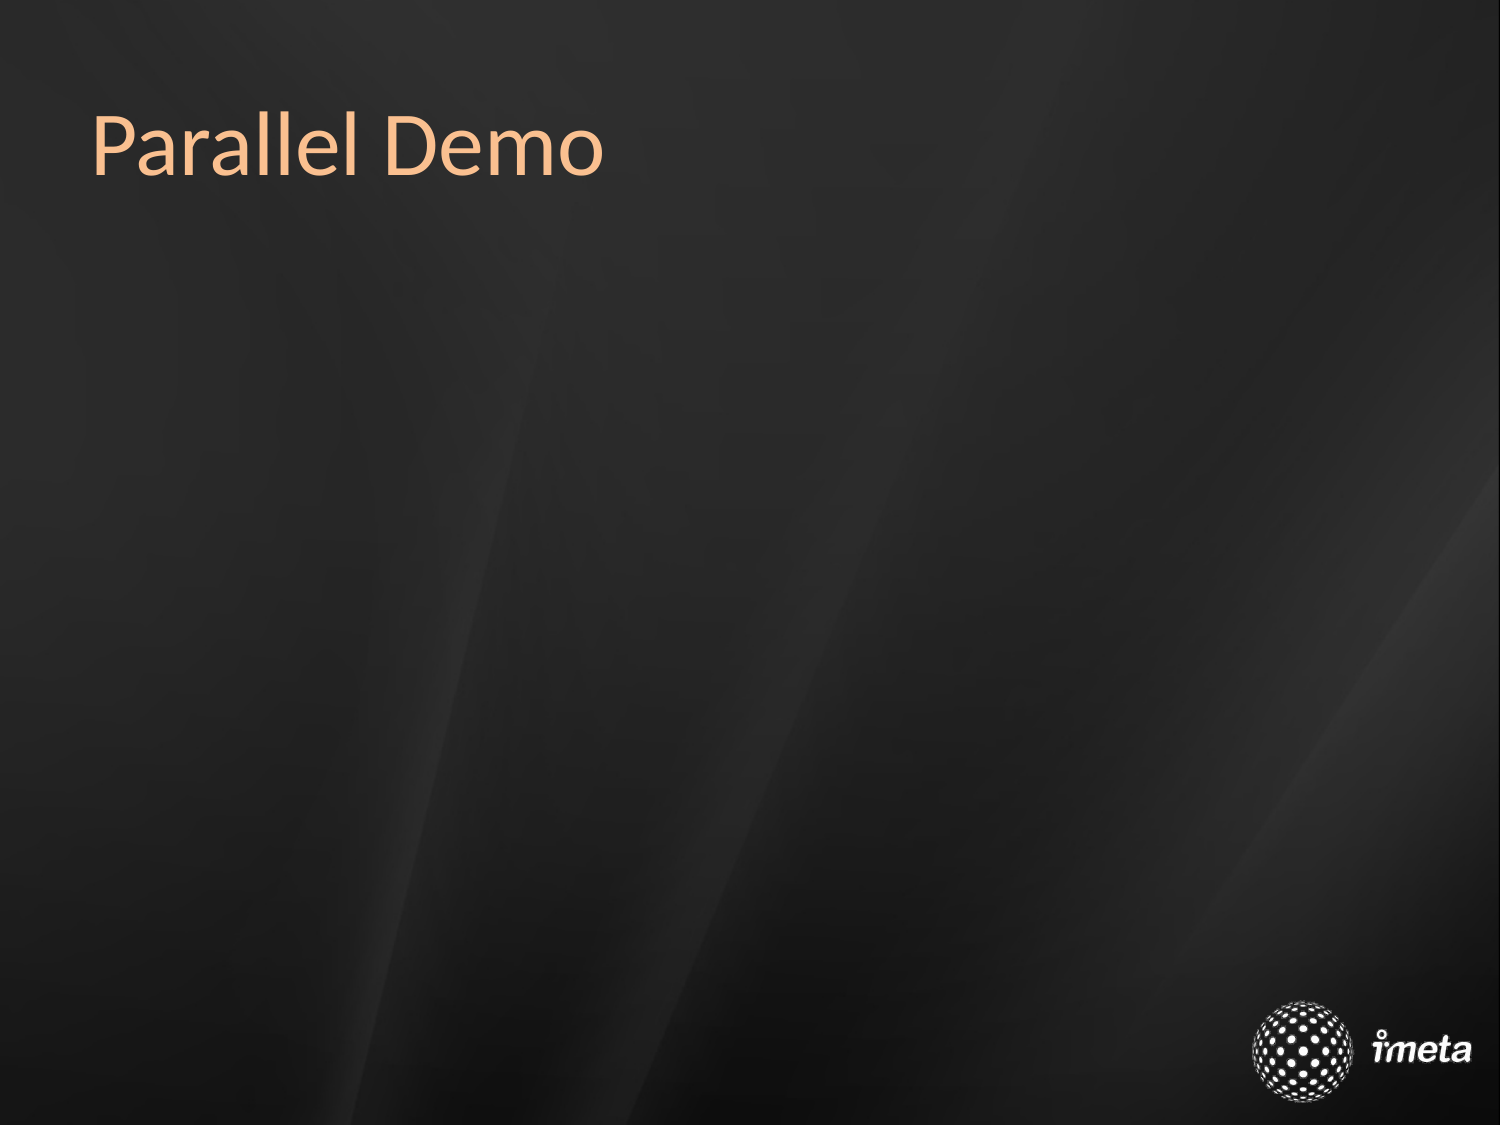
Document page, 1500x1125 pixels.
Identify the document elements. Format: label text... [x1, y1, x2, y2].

picture [0, 0, 1500, 1125]
title Parallel Demo [75, 45, 1425, 233]
